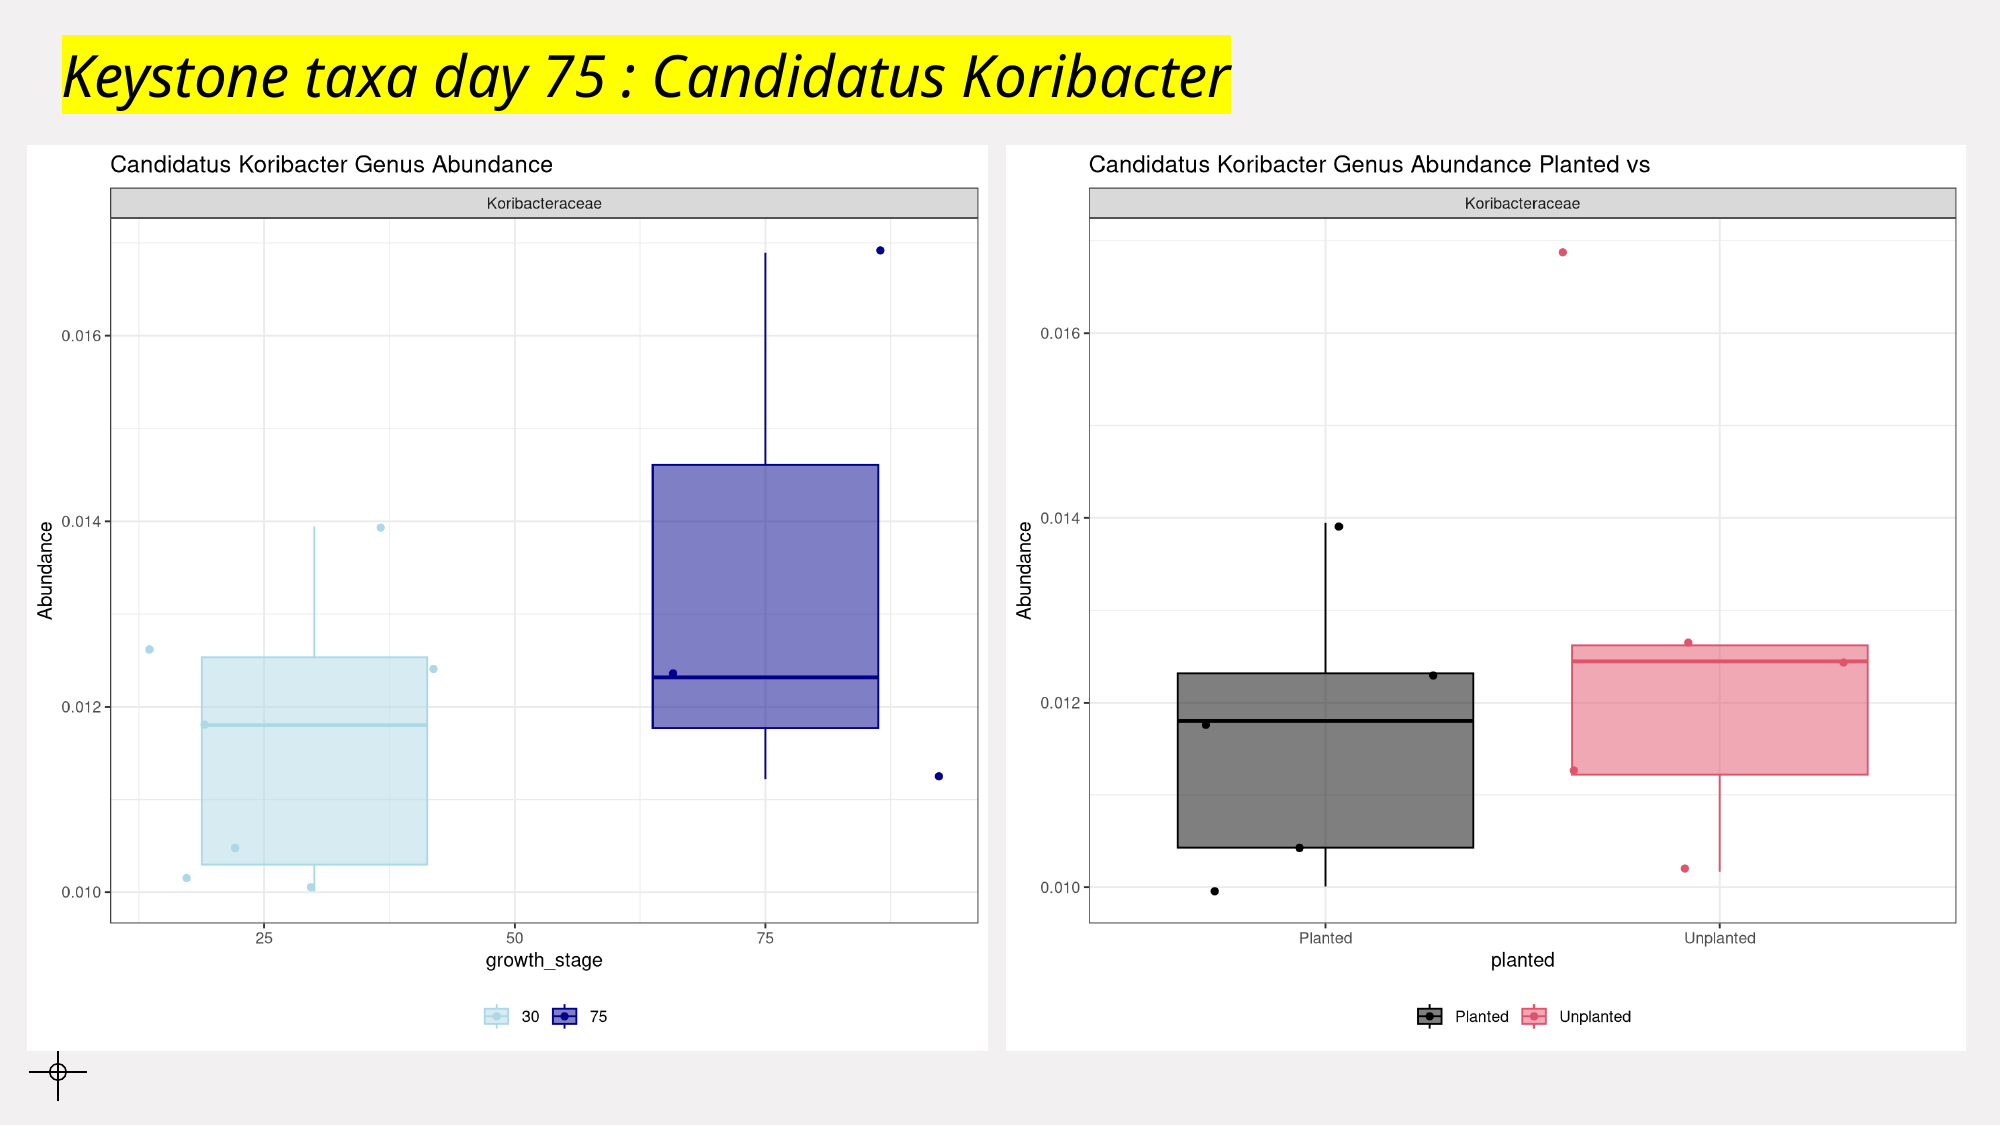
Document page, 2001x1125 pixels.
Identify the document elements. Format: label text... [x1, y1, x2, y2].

picture [1006, 145, 1966, 1051]
title Keystone taxa day 75 : Candidatus Koribacter [46, 0, 2000, 117]
picture [27, 145, 988, 1051]
